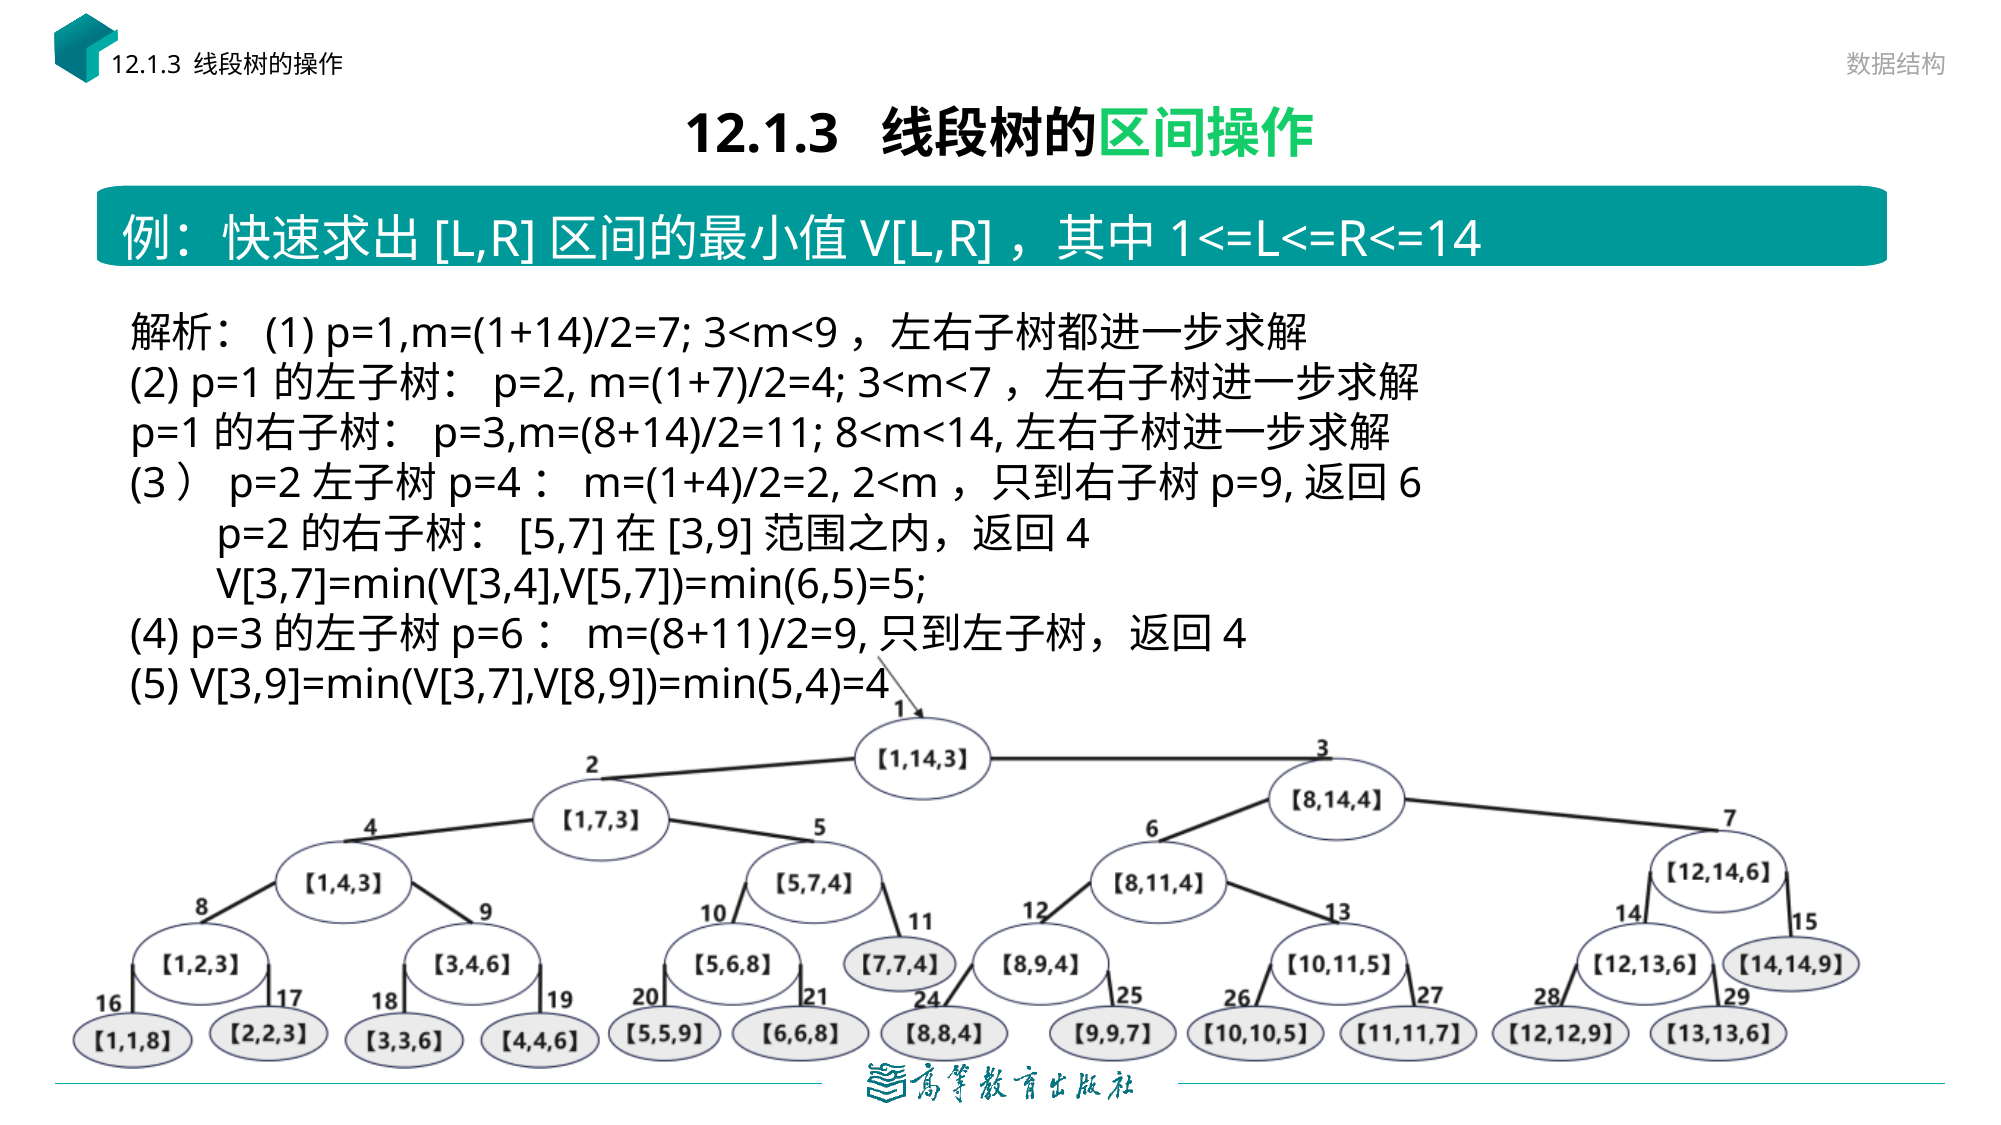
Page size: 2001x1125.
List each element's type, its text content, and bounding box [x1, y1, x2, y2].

picture [27, 650, 1886, 1103]
subtitle 12.1.3 线段树的操作 [95, 44, 894, 99]
text_box 例：快速求出[L,R]区间的最小值V[L,R]，其中1<=L<=R<=14 [94, 183, 1890, 269]
text_box 解析：(1) p=1,m=(1+14)/2=7; 3<m<9，左右子树都进一步求解 (2) p=1的左子树：p=2, m=(1+7)/2=4; 3<m<7，左右子树进一步求解 p=1的右子树：p=3,m=(8+14)/2=11; 8<m<14,左右子树进一步求解 (3）p=2左子树p=4：m=(1+4)/2=2, 2<m，只到右子树p=9,返回6 p=2的右子树：[5,7]在[3,9]范围之内，返回4 V[3,7]=min(V[3,4],V[5,7])=min(6,5)=5; (4) p=3的左子树p=6：m=(8+11)/2=9,只到左子树，返回4 (5) V[3,9]=min(V[3,7],V[8,9])=min(5,4)=4 [115, 298, 1825, 650]
title 12.1.3 线段树的区间操作 [137, 92, 1863, 178]
list 数据结构 [1115, 32, 1962, 86]
